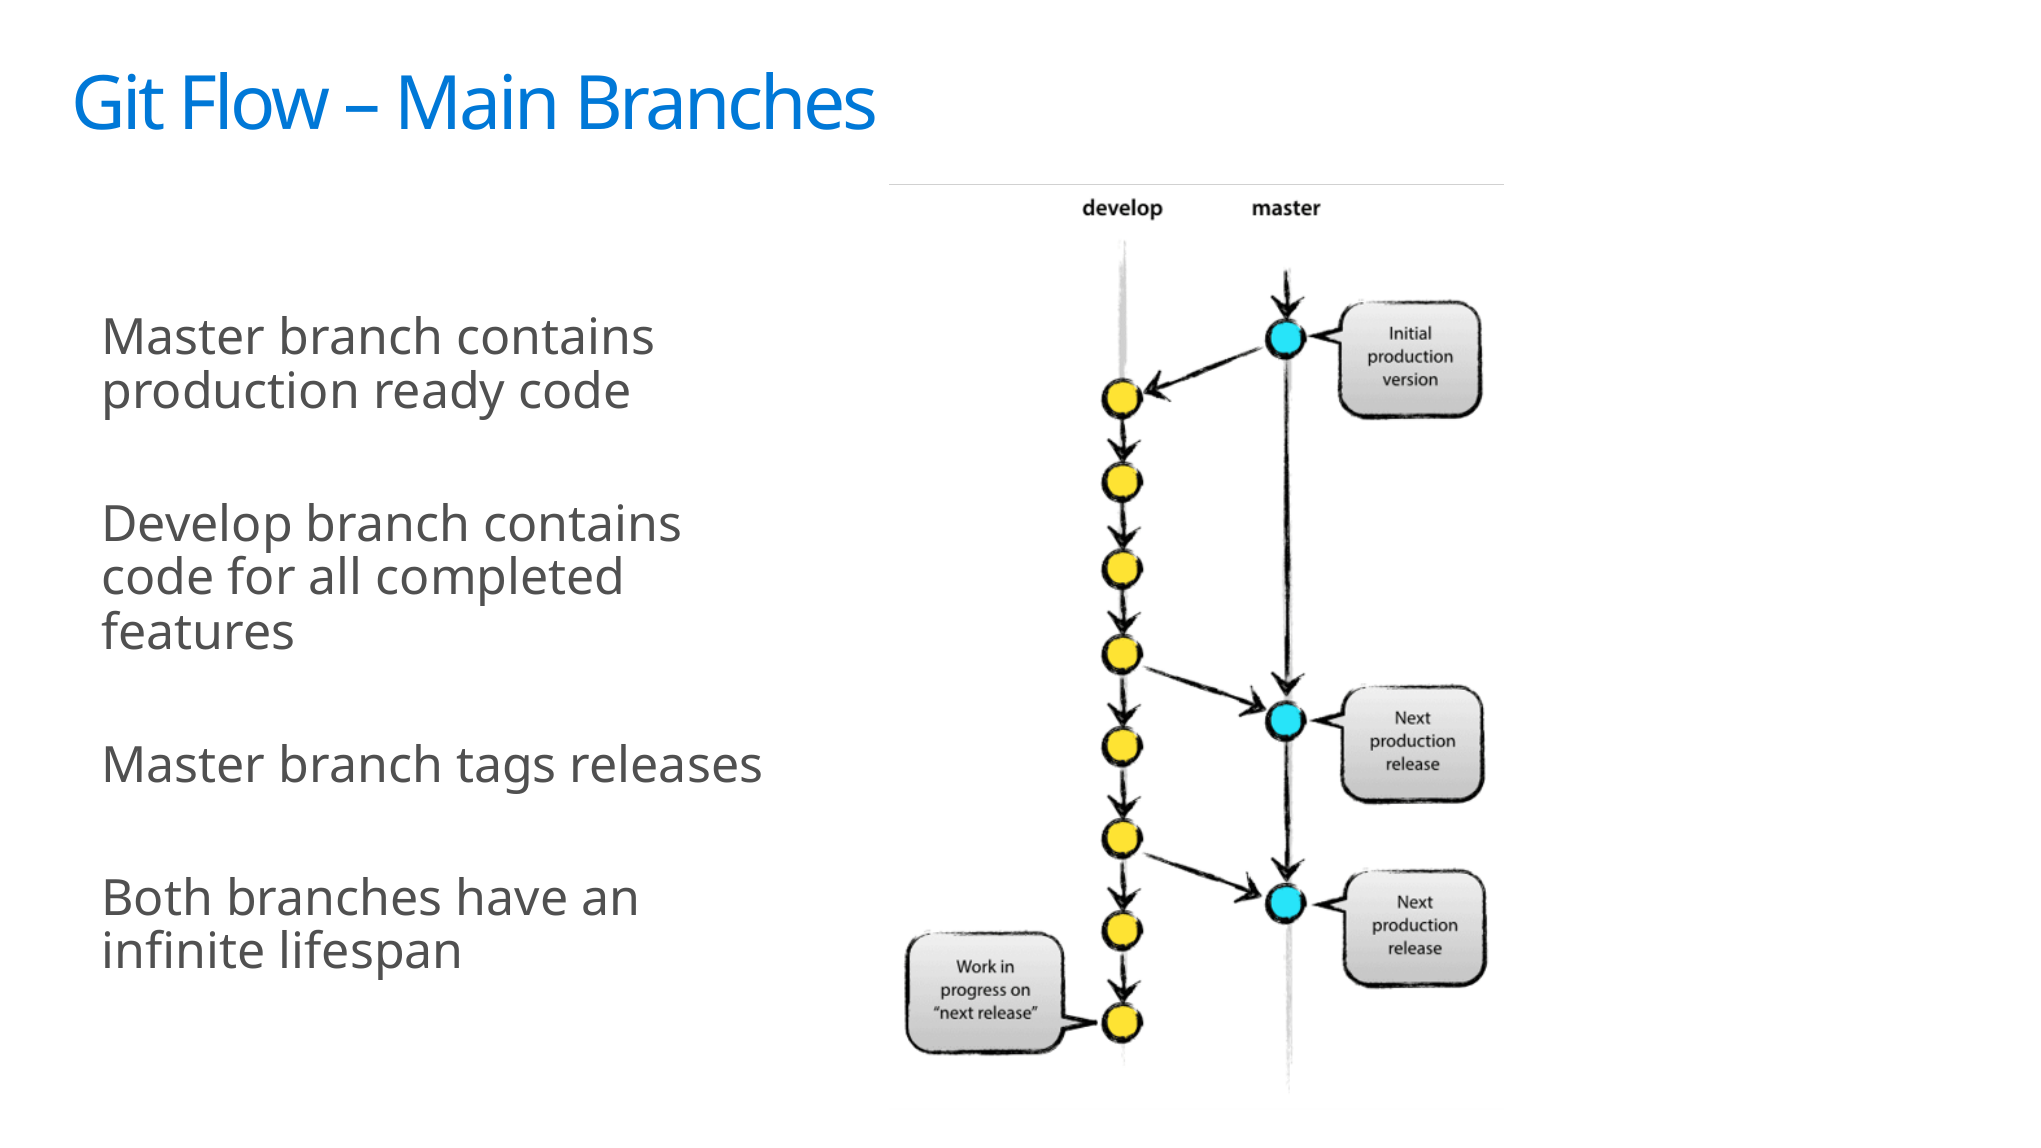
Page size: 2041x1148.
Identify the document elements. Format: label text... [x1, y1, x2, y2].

picture [888, 183, 1504, 1110]
title Git Flow – Main Branches [71, 37, 1969, 162]
text_box Master branch contains production ready code Develop branch contains code for all completed features Master branch tags releases Both branches have an infinite lifespan [71, 287, 820, 1004]
